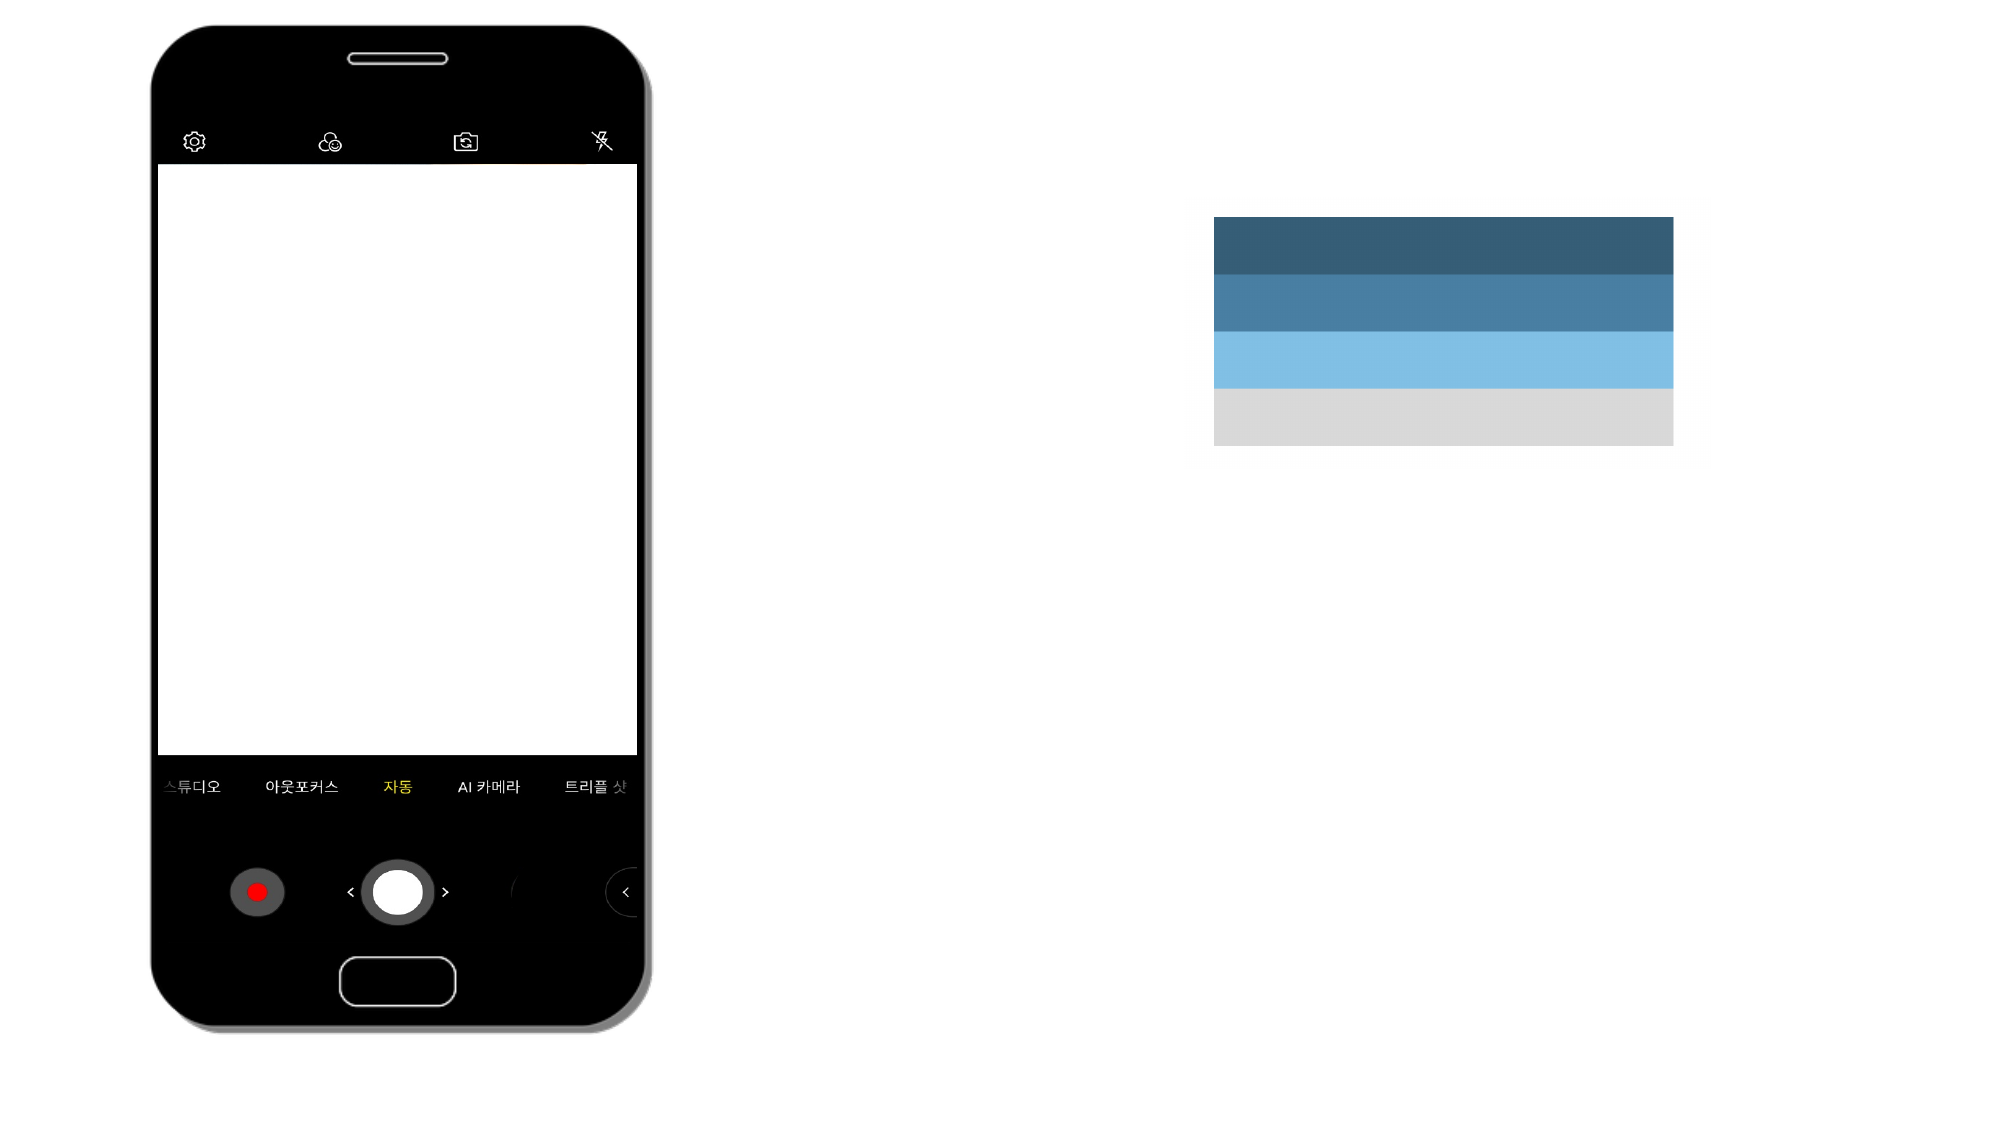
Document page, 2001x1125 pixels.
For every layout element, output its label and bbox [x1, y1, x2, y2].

picture [1184, 197, 1711, 469]
text_box [0, 0, 796, 1088]
